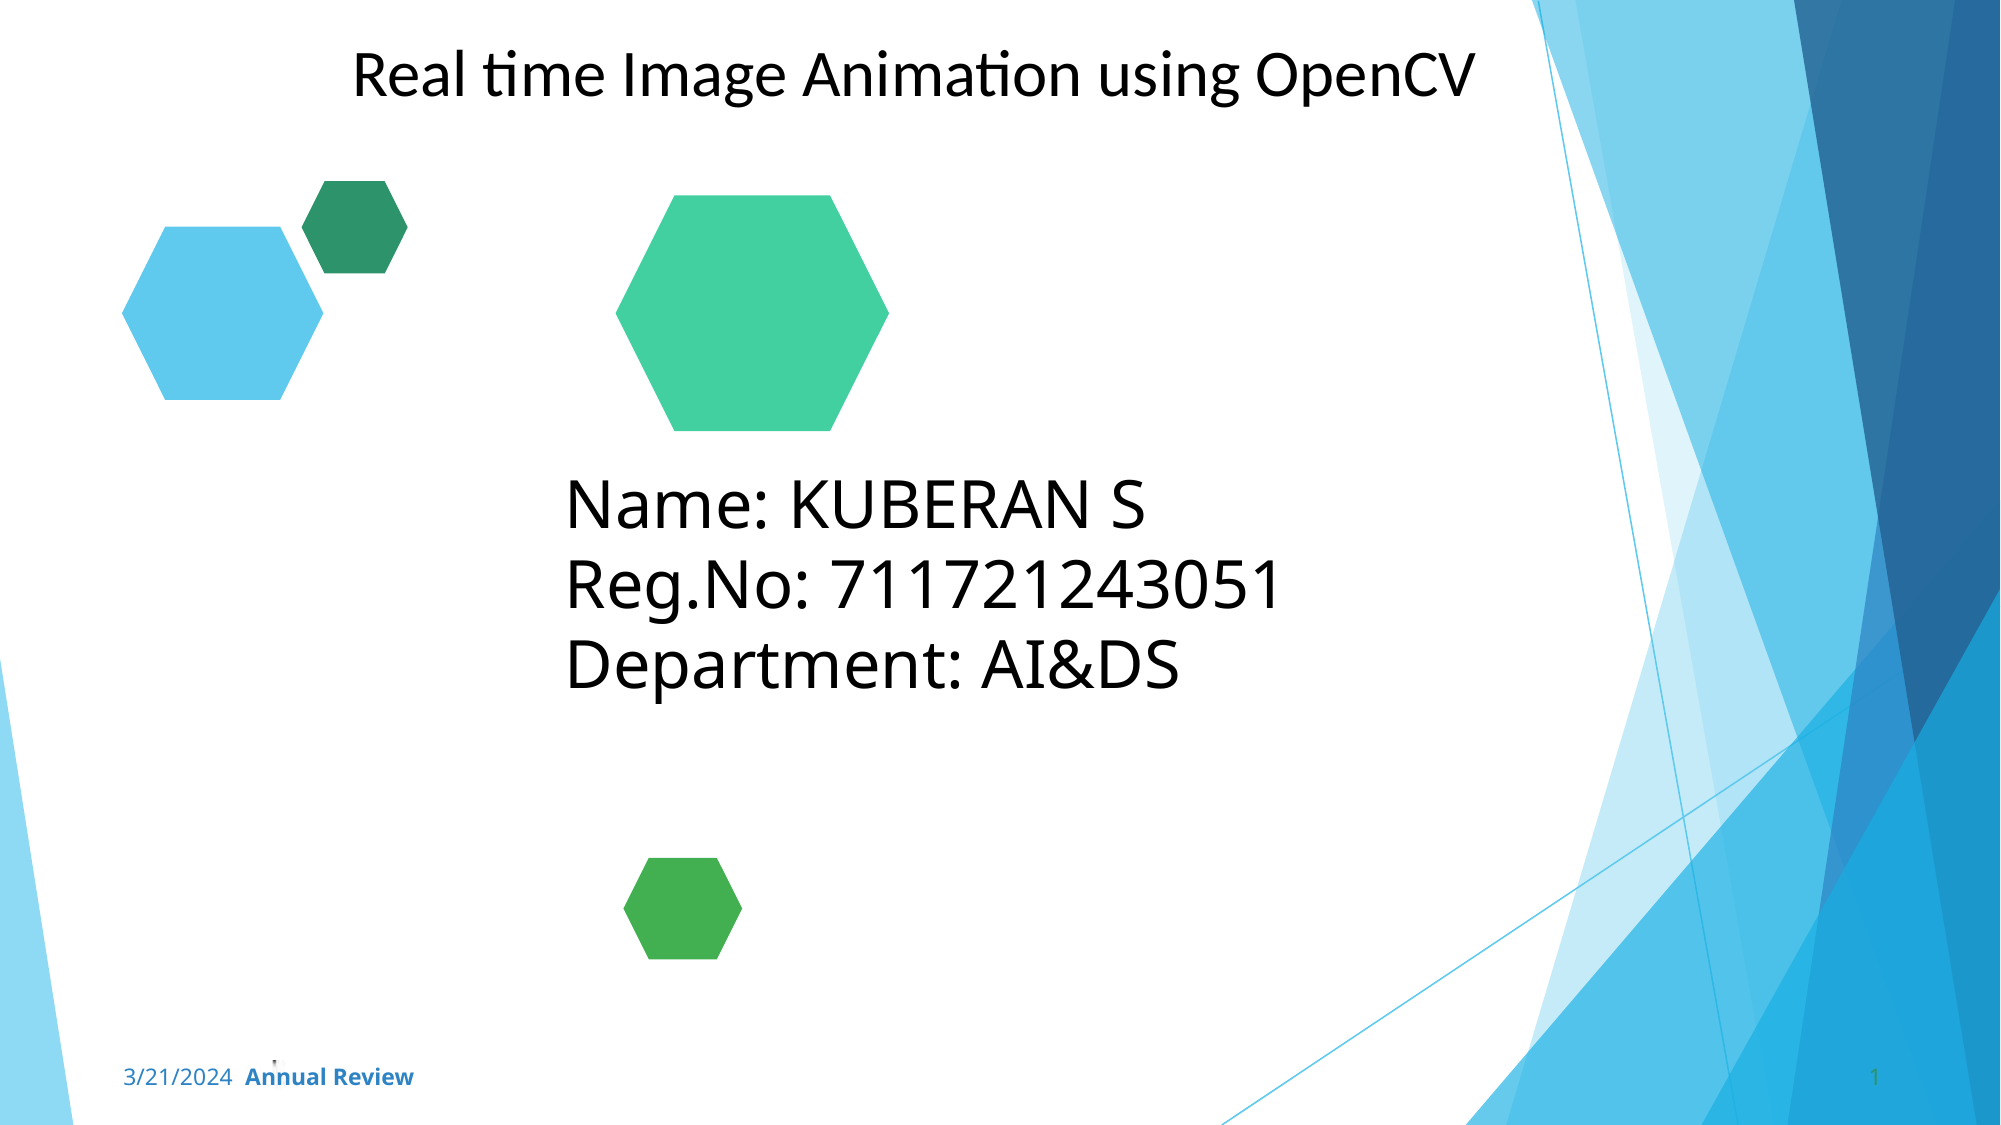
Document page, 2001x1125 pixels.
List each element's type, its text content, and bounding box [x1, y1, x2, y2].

picture [110, 1060, 463, 1094]
text_box Real time Image Animation using OpenCV [337, 21, 1613, 117]
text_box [121, 180, 408, 401]
text_box [615, 195, 890, 432]
title Name: KUBERAN S Reg.No: 711721243051 Department: AI&DS [37, 459, 1713, 703]
text_box [623, 857, 743, 960]
slide_number ‹#› [1862, 1061, 1888, 1125]
